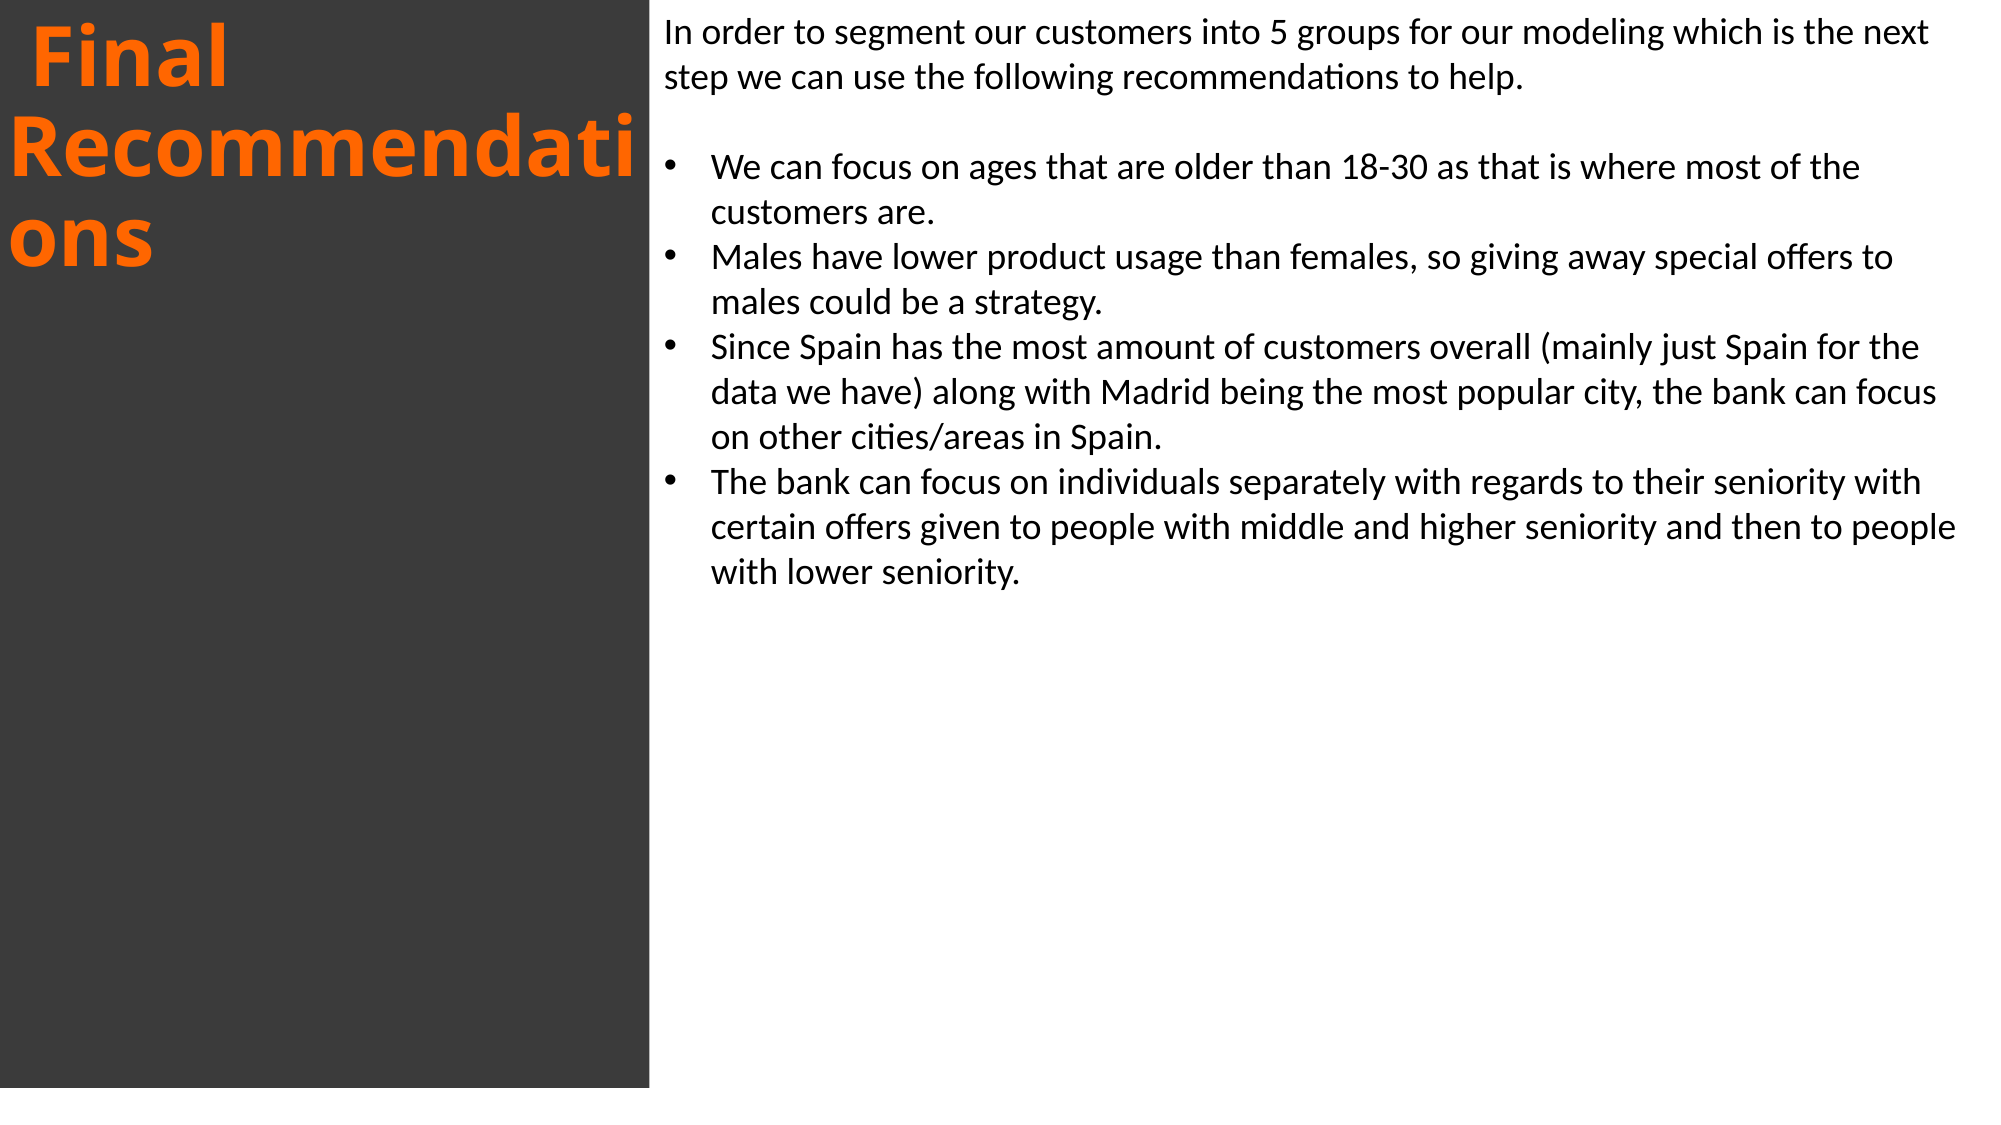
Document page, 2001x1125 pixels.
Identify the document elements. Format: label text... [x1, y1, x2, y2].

text_box In order to segment our customers into 5 groups for our modeling which is the next step we can use the following recommendations to help. We can focus on ages that are older than 18-30 as that is where most of the customers are. Males have lower product usage than females, so giving away special offers to males could be a strategy. Since Spain has the most amount of customers overall (mainly just Spain for the data we have) along with Madrid being the most popular city, the bank can focus on other cities/areas in Spain. The bank can focus on individuals separately with regards to their seniority with certain offers given to people with middle and higher seniority and then to people with lower seniority. [649, 0, 2000, 645]
text_box [438, 0, 523, 1088]
text_box [523, 0, 2000, 1125]
text_box Final Recommendations [0, 0, 438, 1088]
